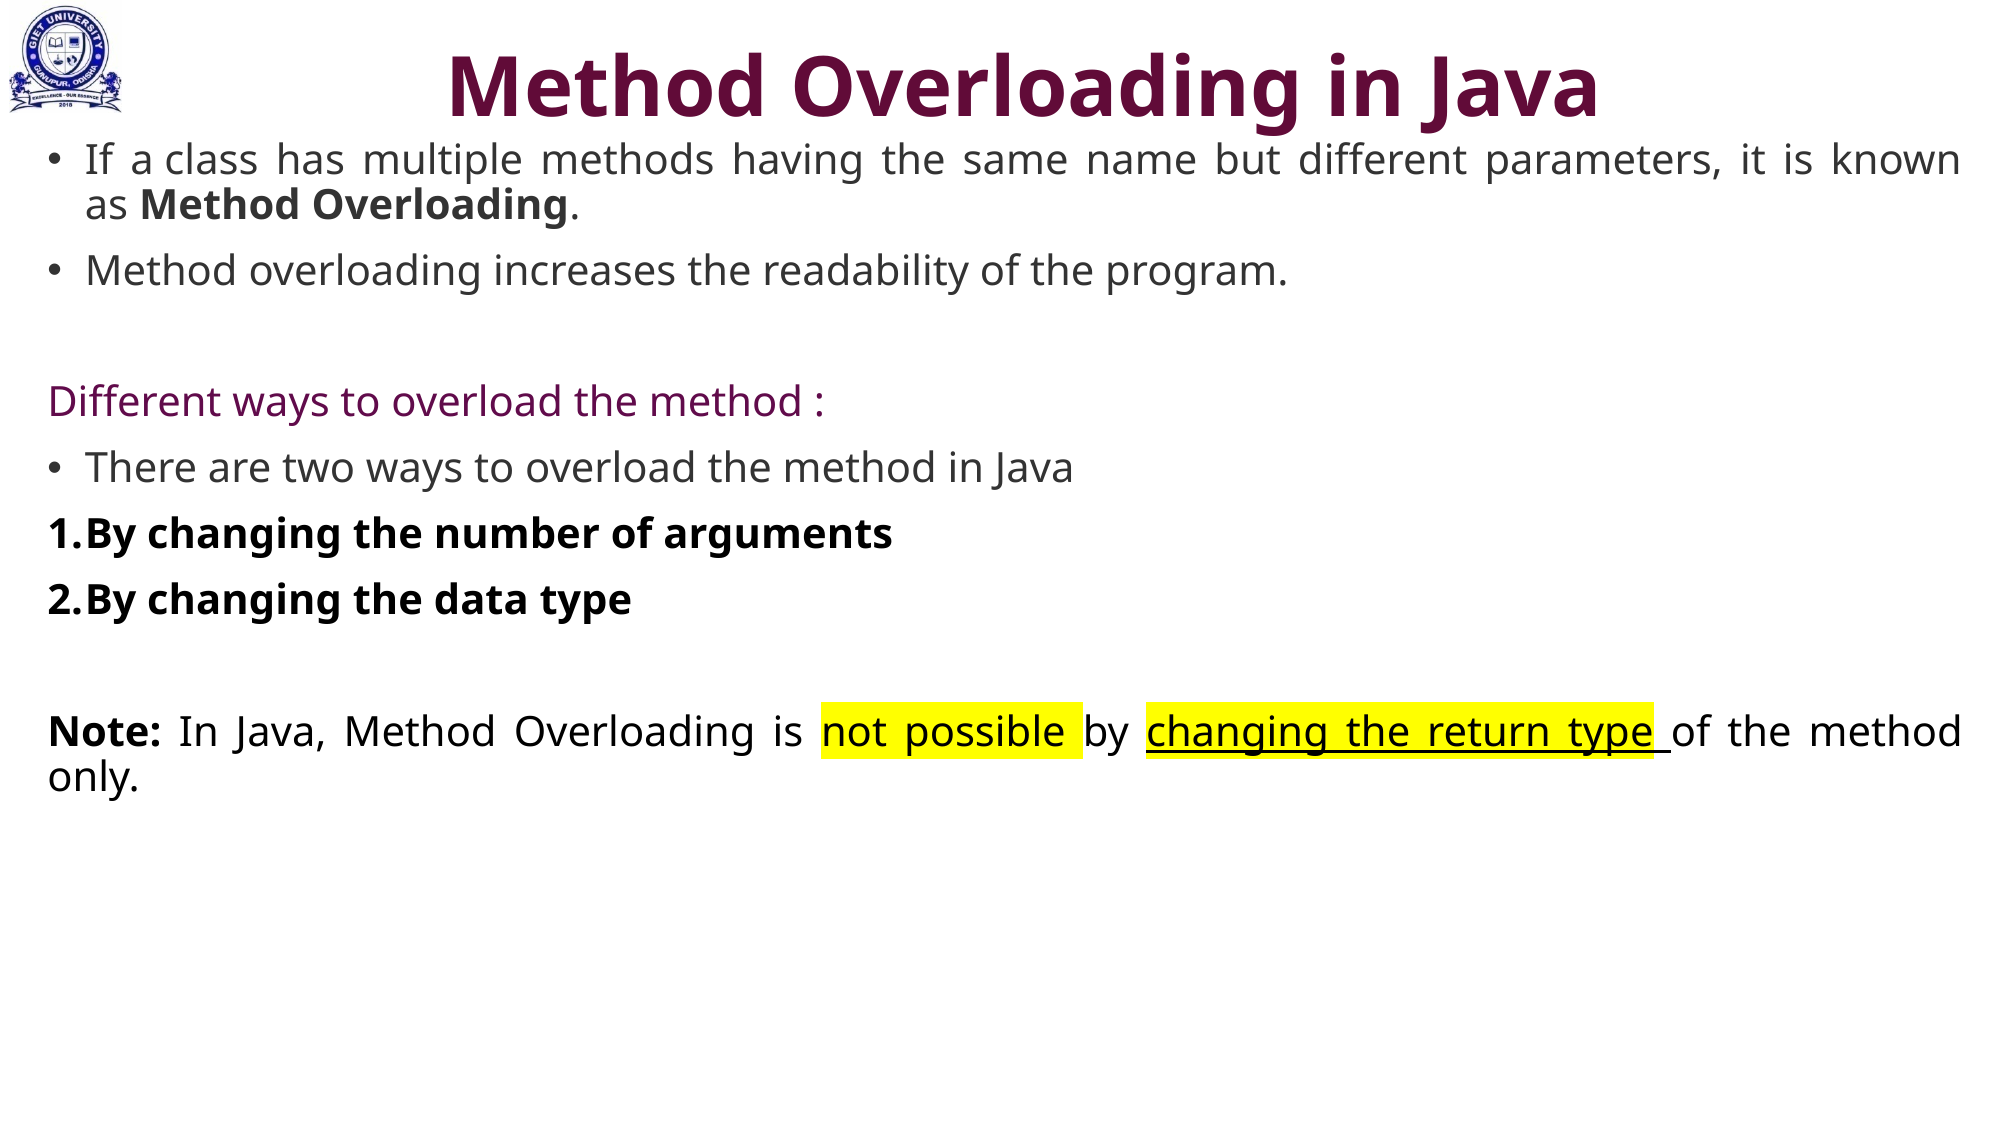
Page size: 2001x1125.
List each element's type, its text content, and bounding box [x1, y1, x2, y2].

list If a class has multiple methods having the same name but different parameters, it is known as Method Overloading. Method overloading increases the readability of the program. Different ways to overload the method : There are two ways to overload the method in Java By changing the number of arguments By changing the data type Note: In Java, Method Overloading is not possible by changing the return type of the method only. [32, 130, 1978, 940]
picture [9, 0, 122, 113]
title Method Overloading in Java [63, 35, 1860, 130]
